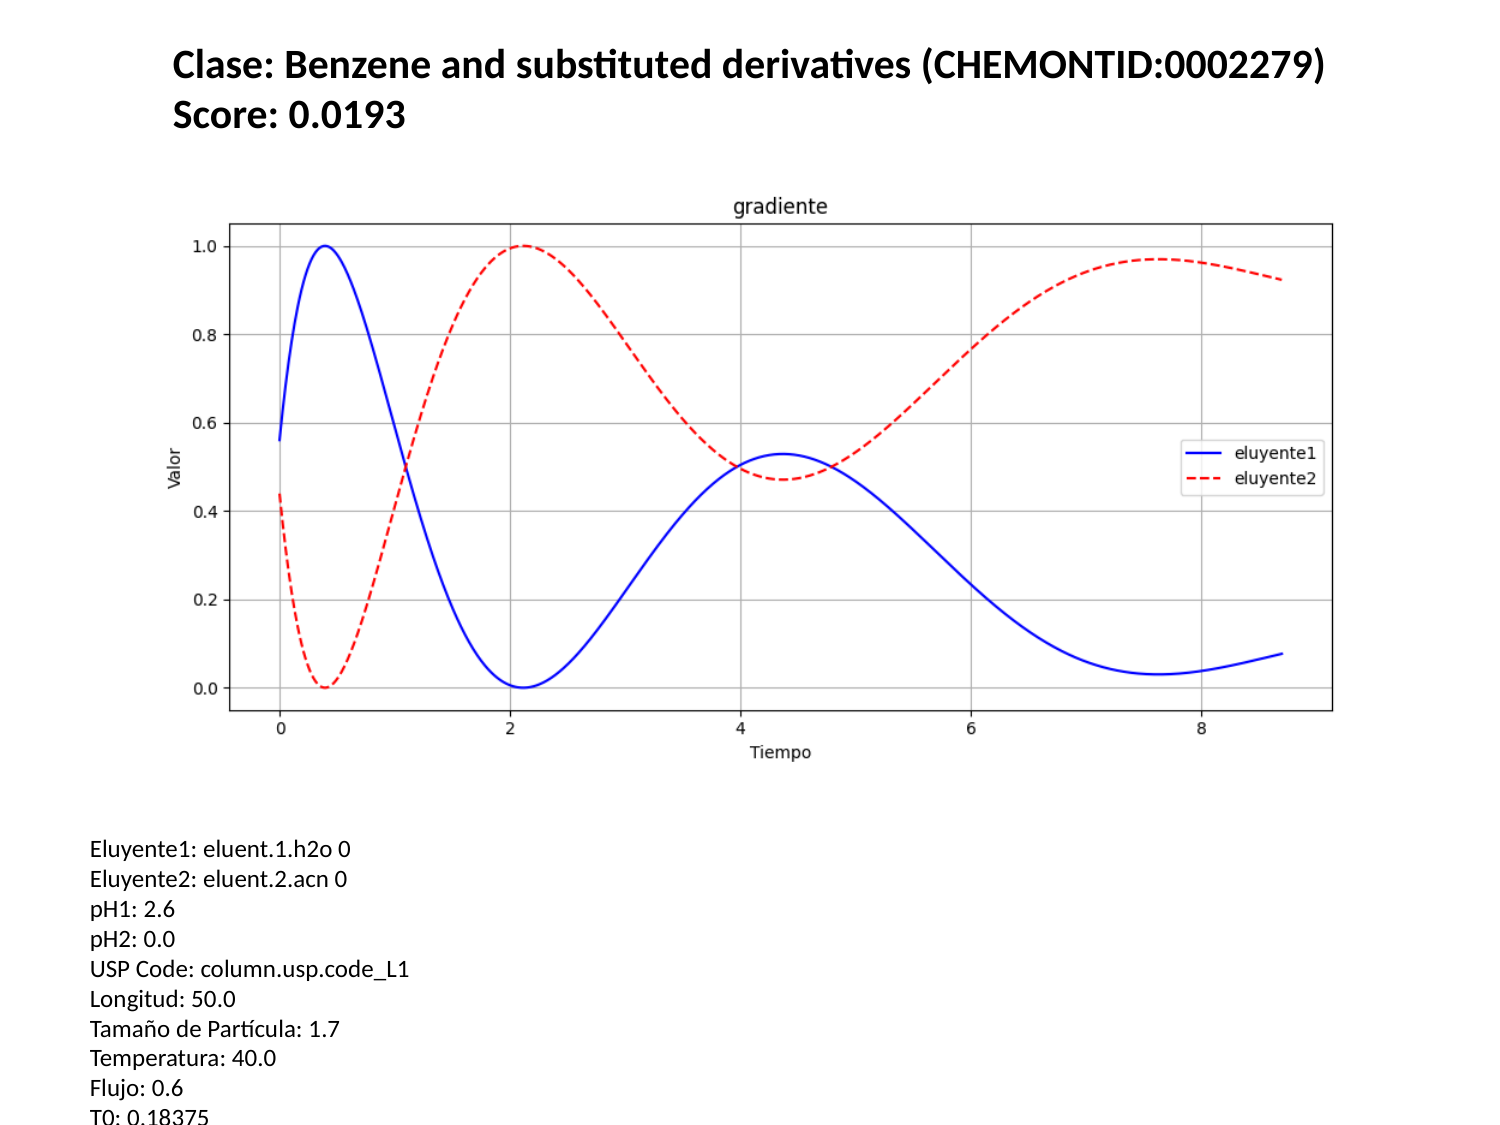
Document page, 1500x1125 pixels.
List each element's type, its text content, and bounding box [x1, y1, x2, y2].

text_box Clase: Benzene and substituted derivatives (CHEMONTID:0002279) Score: 0.0193 [158, 29, 1342, 145]
picture [149, 179, 1351, 781]
text_box Eluyente1: eluent.1.h2o 0 Eluyente2: eluent.2.acn 0 pH1: 2.6 pH2: 0.0 USP Code: column.usp.code_L1 Longitud: 50.0 Tamaño de Partícula: 1.7 Temperatura: 40.0 Flujo: 0.6 T0: 0.18375 [74, 825, 1425, 1125]
